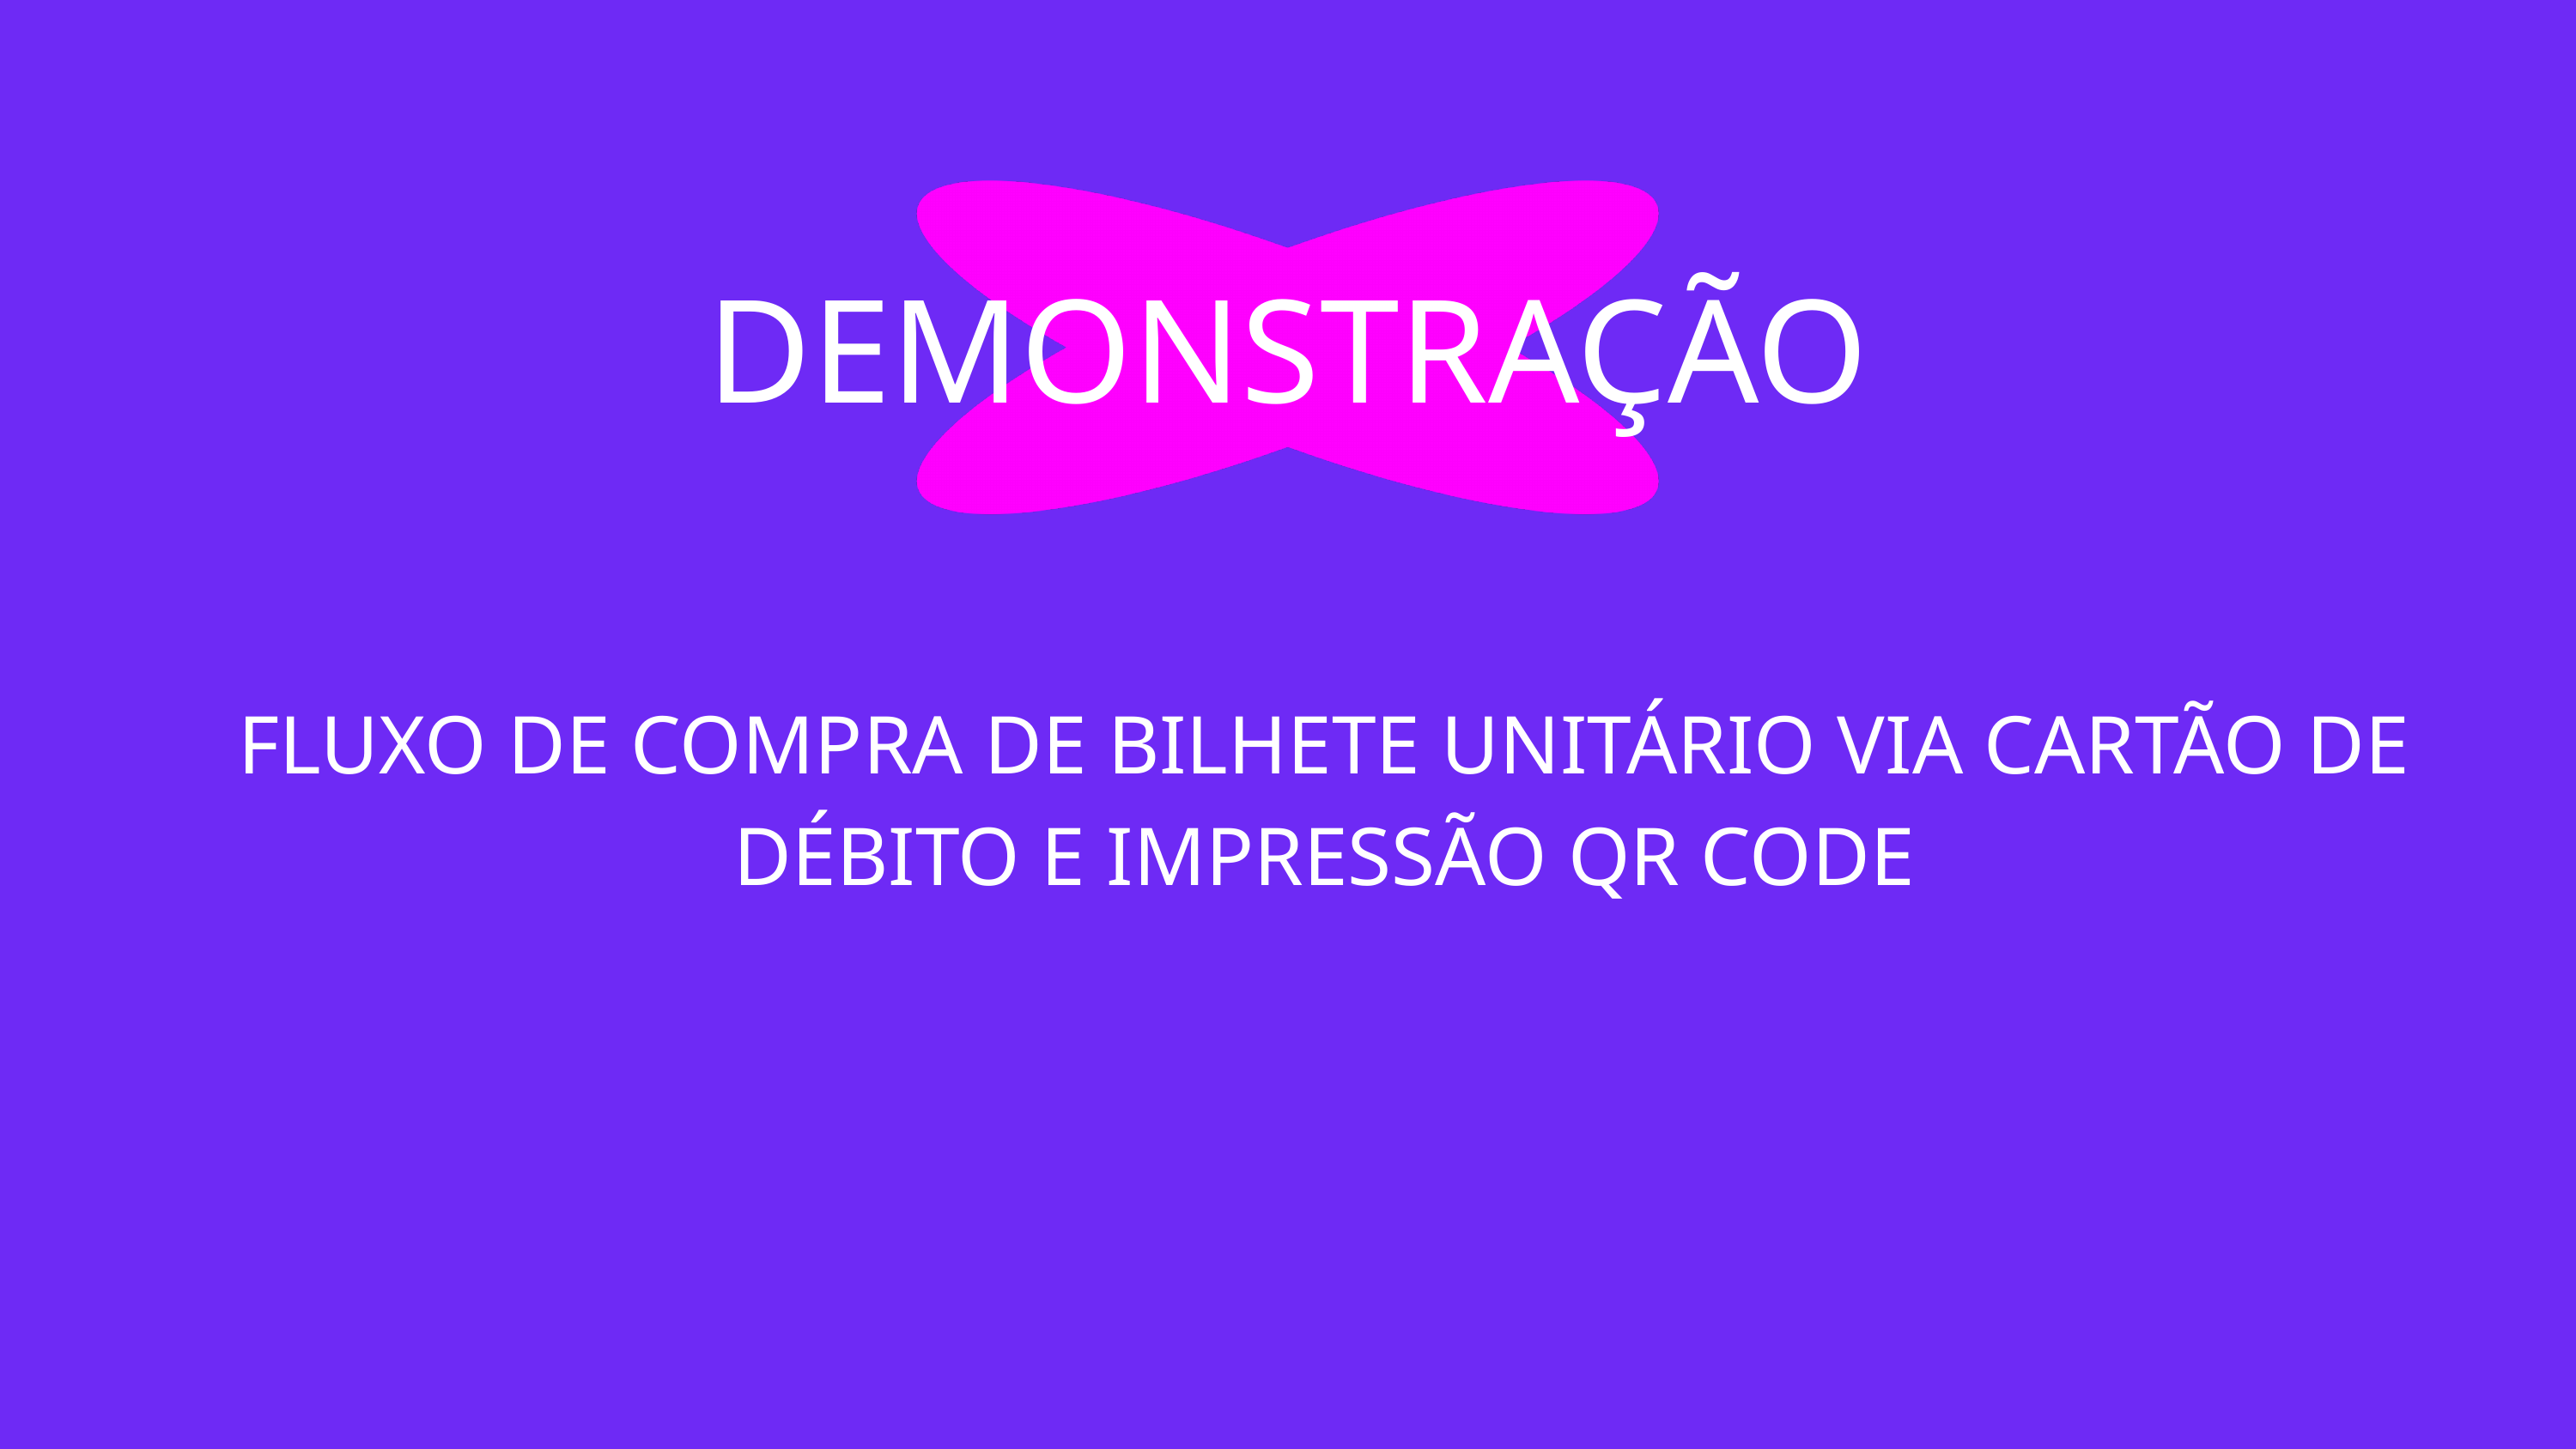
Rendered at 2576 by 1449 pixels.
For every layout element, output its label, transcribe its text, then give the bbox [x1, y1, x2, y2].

text_box [884, 166, 1692, 259]
text_box [884, 432, 1692, 529]
text_box FLUXO DE COMPRA DE BILHETE UNITÁRIO VIA CARTÃO DE DÉBITO E IMPRESSÃO QR CODE [218, 677, 2432, 902]
text_box DEMONSTRAÇÃO [293, 259, 2283, 432]
